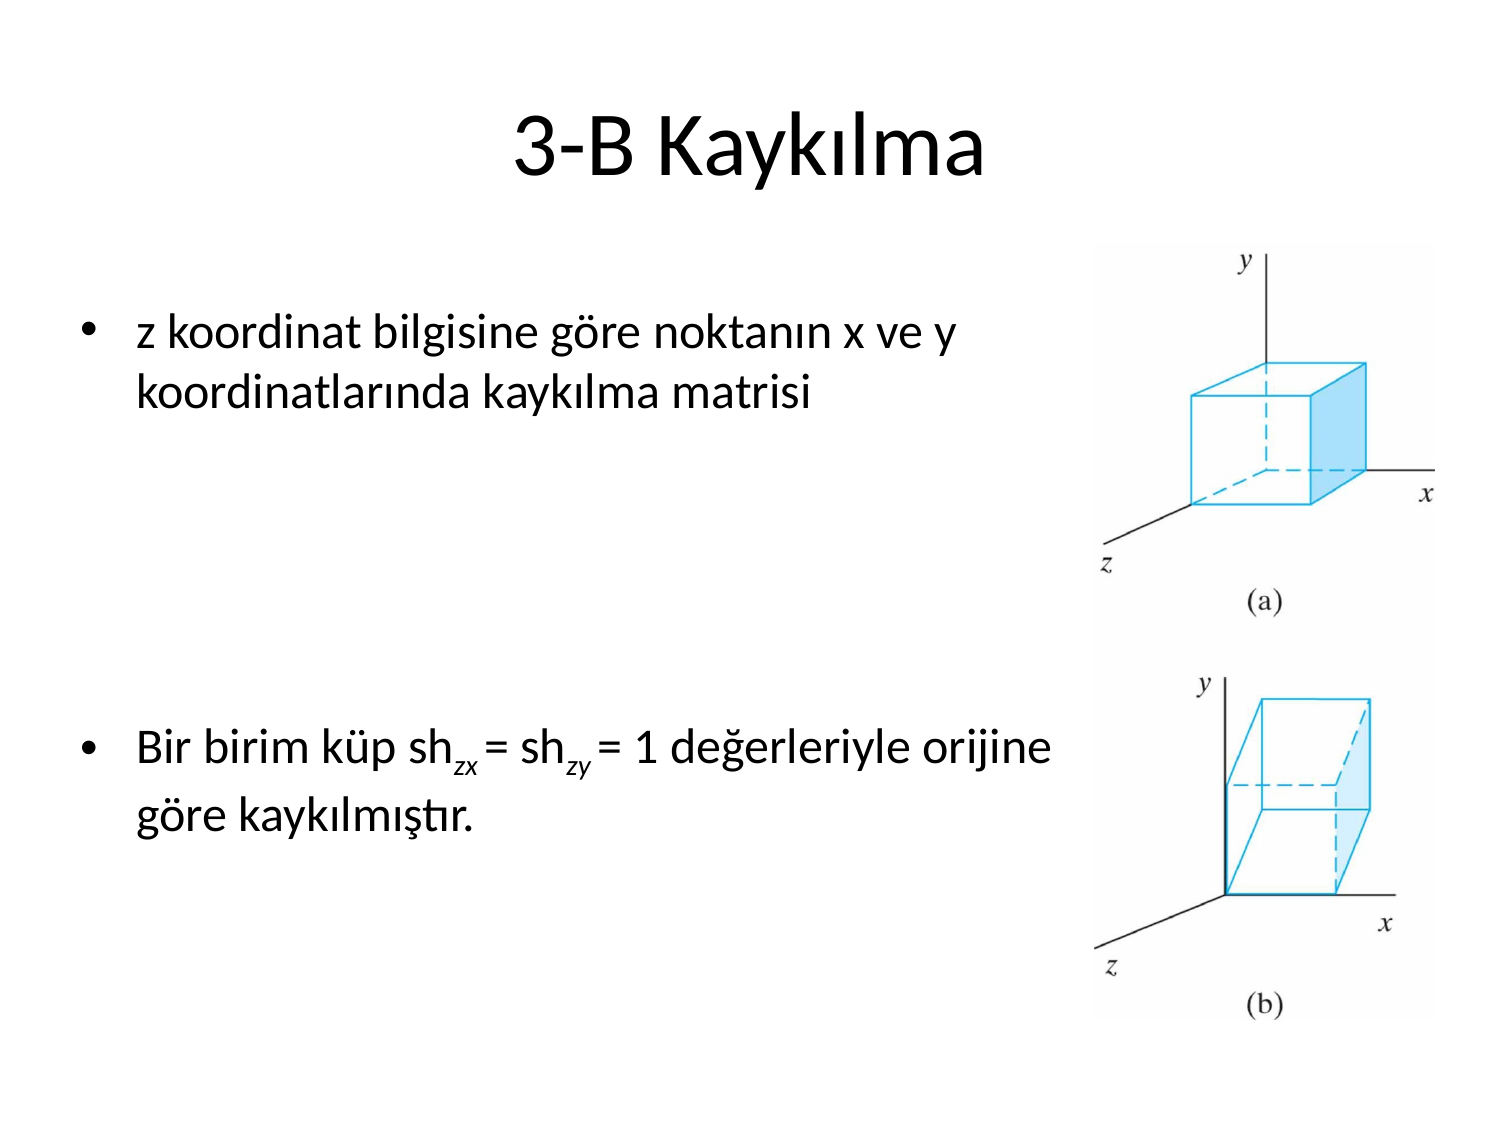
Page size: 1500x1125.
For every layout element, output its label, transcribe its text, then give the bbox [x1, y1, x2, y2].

picture [1038, 243, 1490, 1033]
title 3-B Kaykılma [75, 45, 1425, 233]
